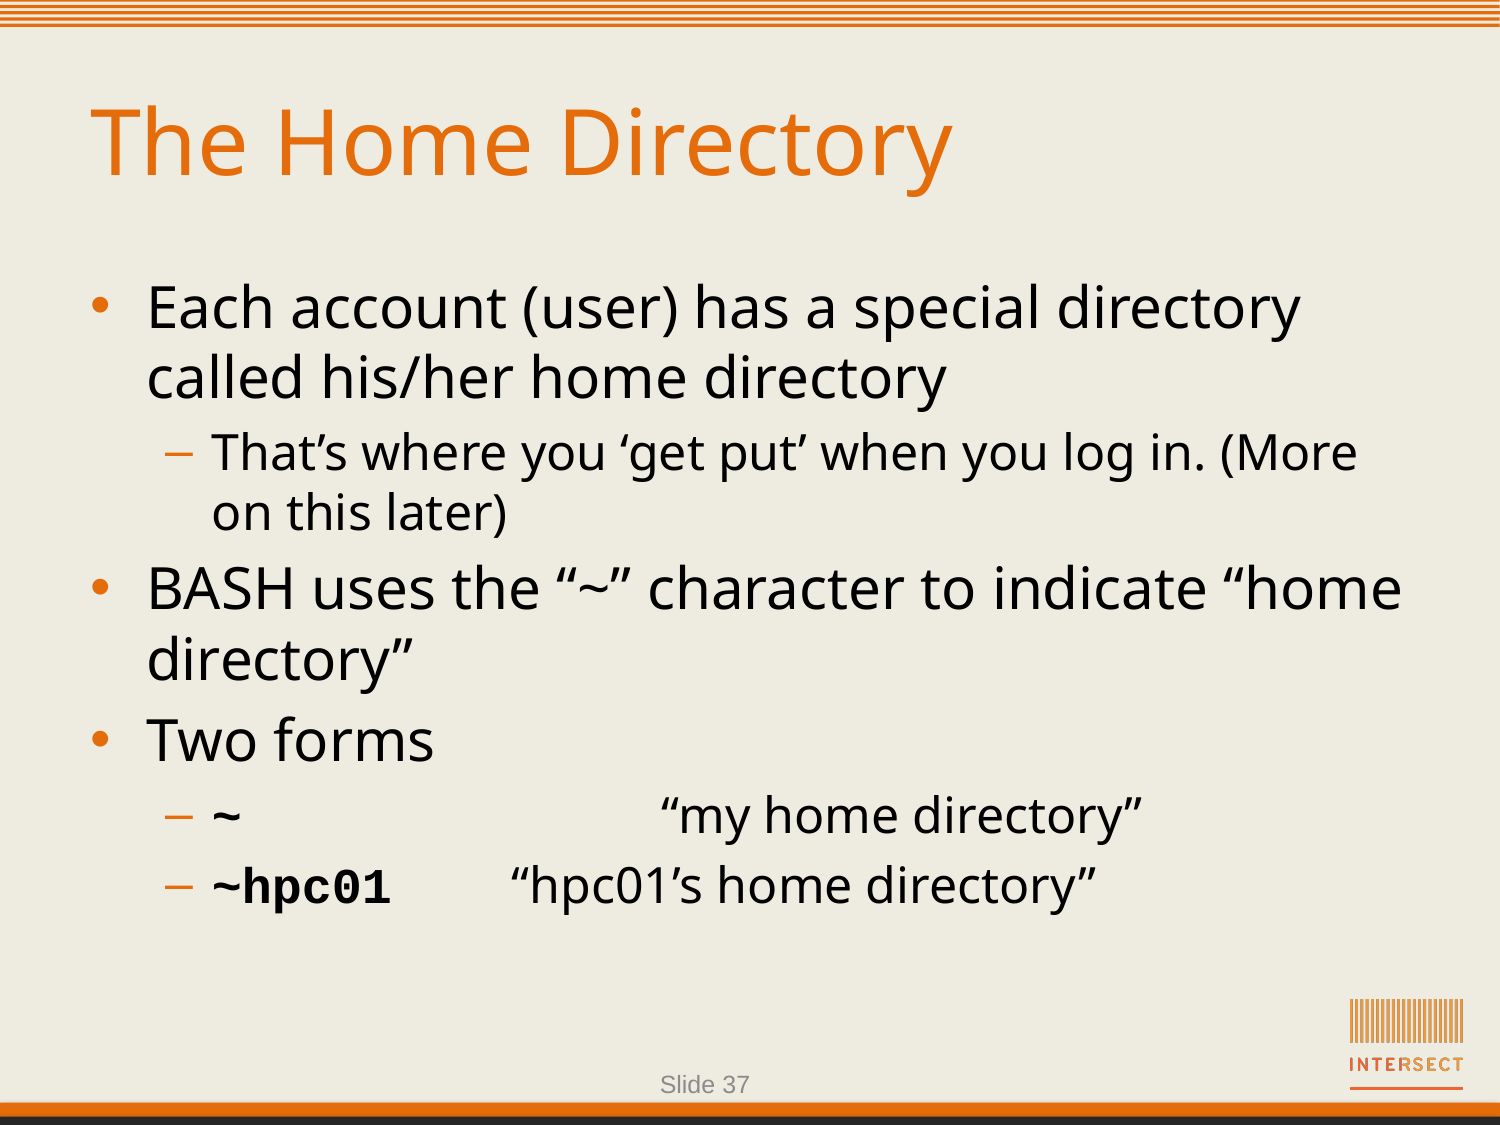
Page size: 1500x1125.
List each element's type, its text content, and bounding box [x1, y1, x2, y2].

title The Home Directory [74, 44, 1426, 233]
slide_number Slide 37 [616, 1038, 766, 1099]
picture [1350, 999, 1463, 1090]
list Each account (user) has a special directory called his/her home directory That’s where you ‘get put’ when you log in. (More on this later) BASH uses the “~” character to indicate “home directory” Two forms ~ “my home directory” ~hpc01 “hpc01’s home directory” [74, 262, 1426, 1006]
